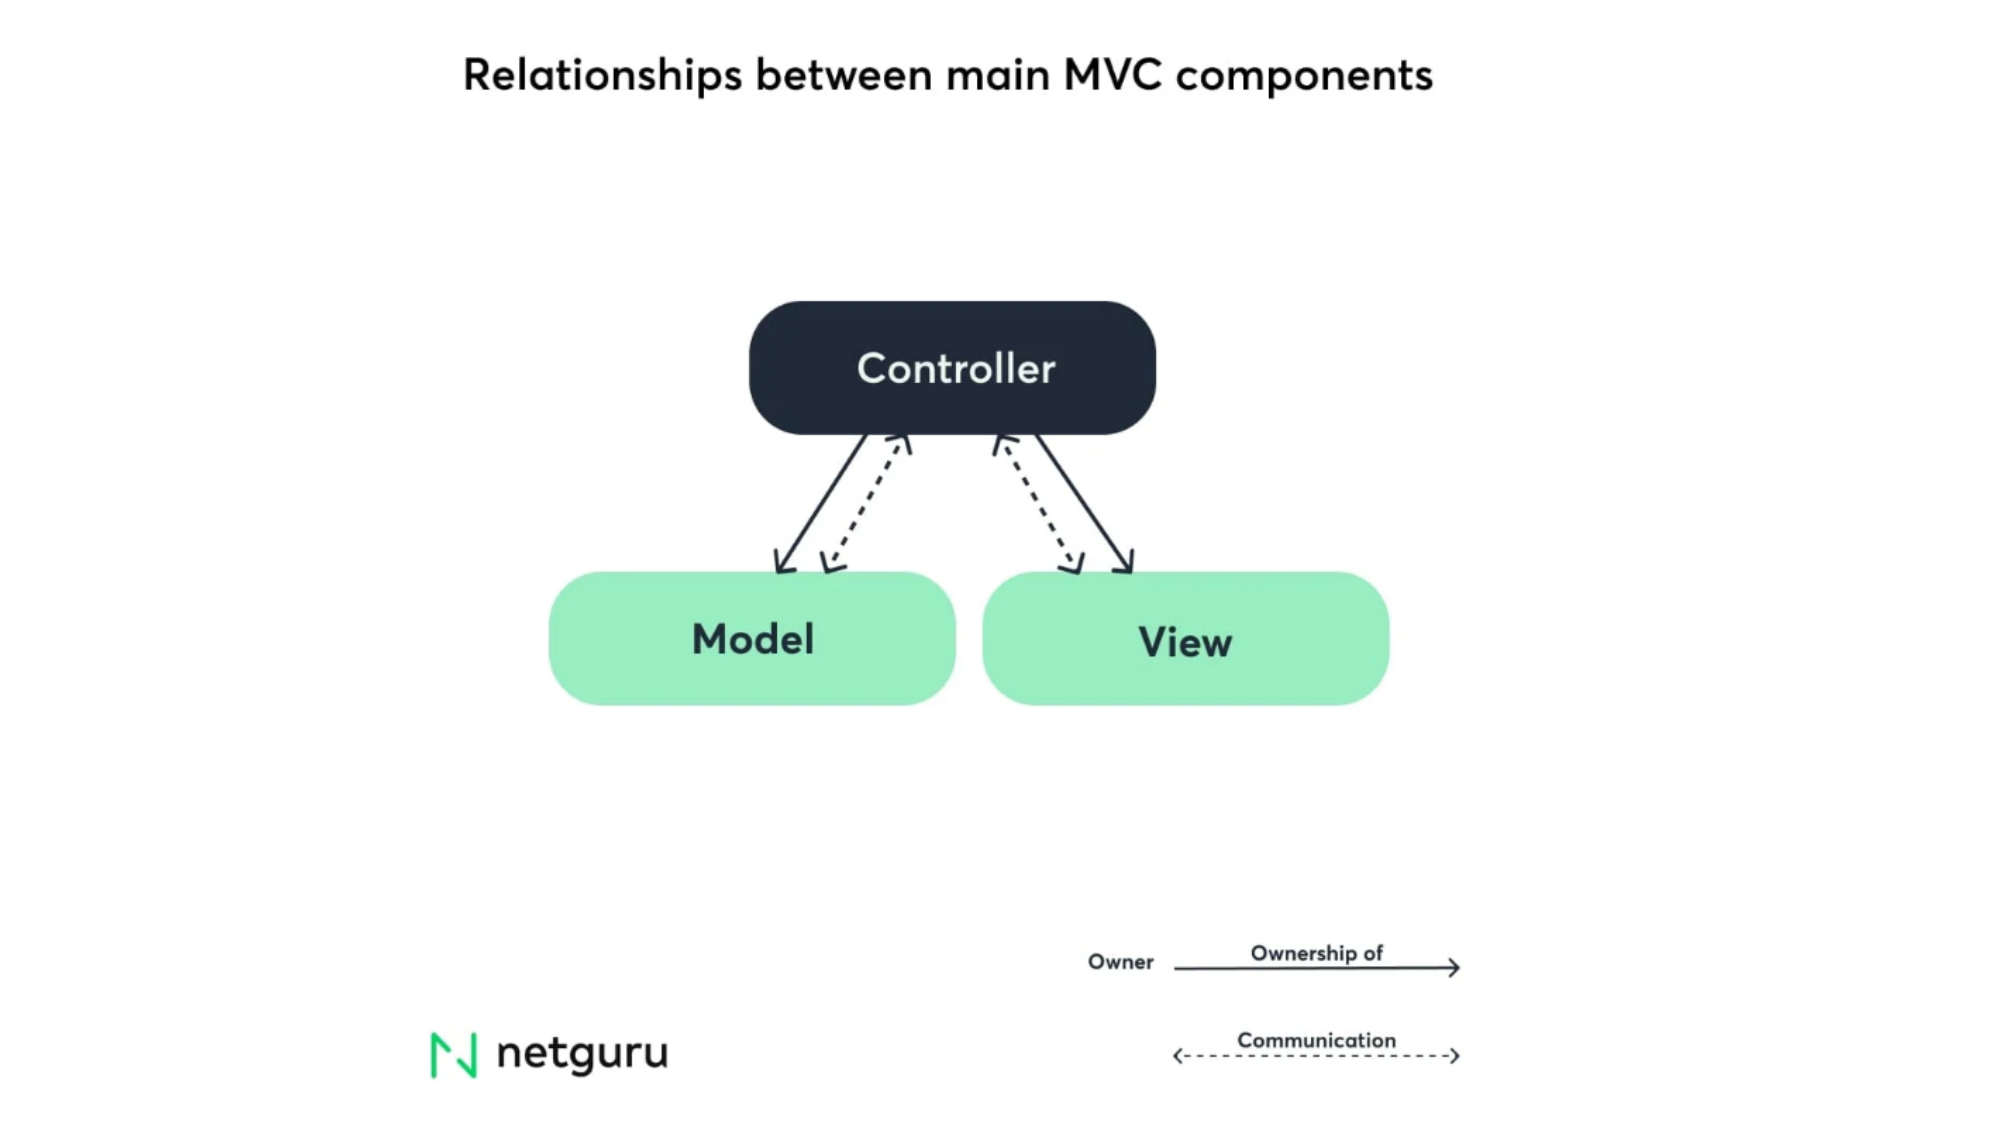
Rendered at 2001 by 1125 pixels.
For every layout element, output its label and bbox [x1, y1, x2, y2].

picture [381, 29, 1516, 1095]
